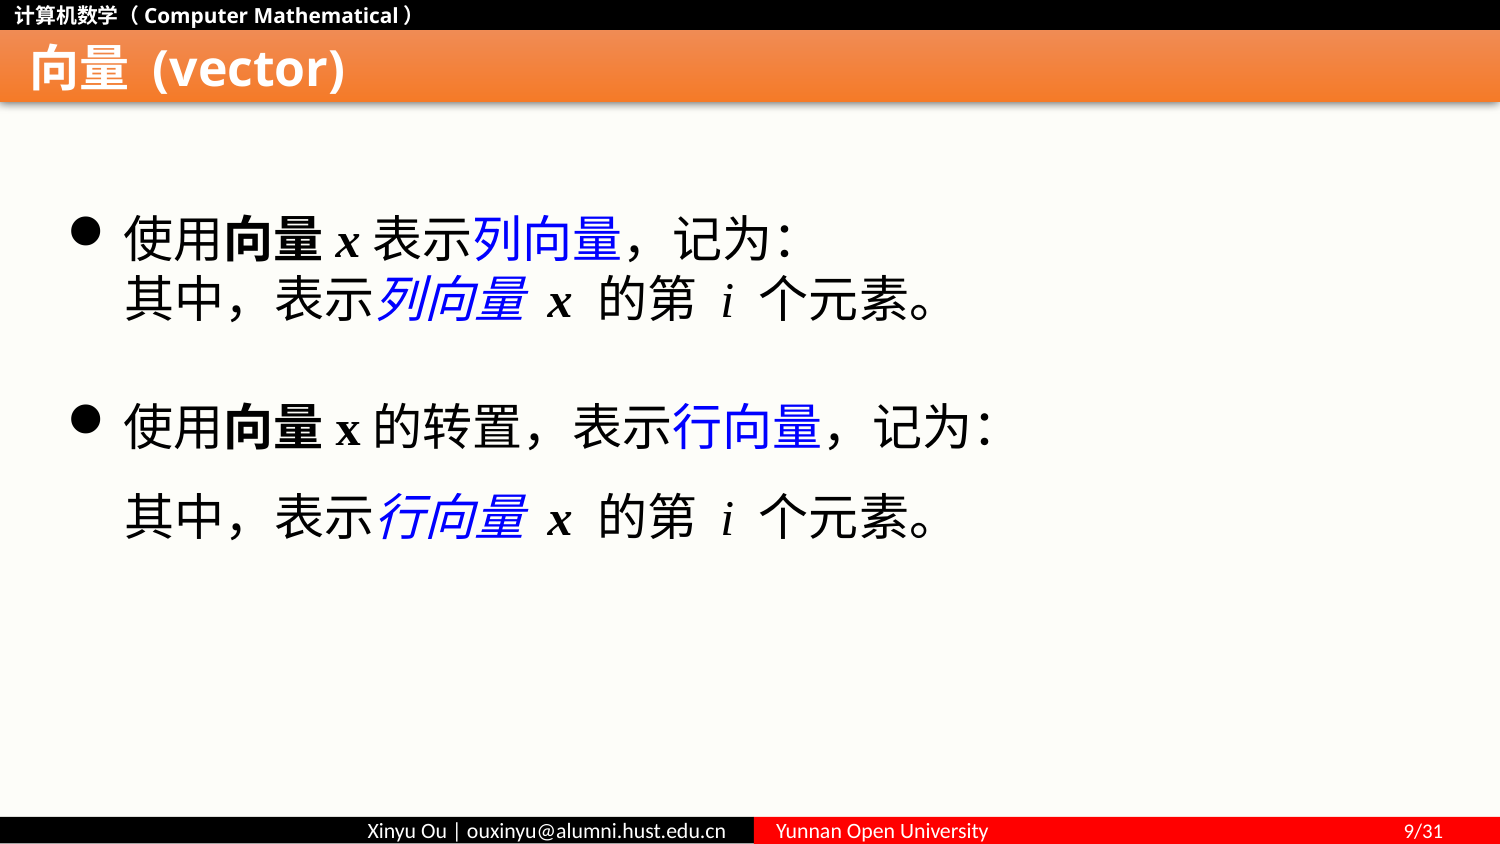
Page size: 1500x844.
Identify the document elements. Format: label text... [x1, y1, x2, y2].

title 向量 (vector) [0, 35, 1500, 97]
